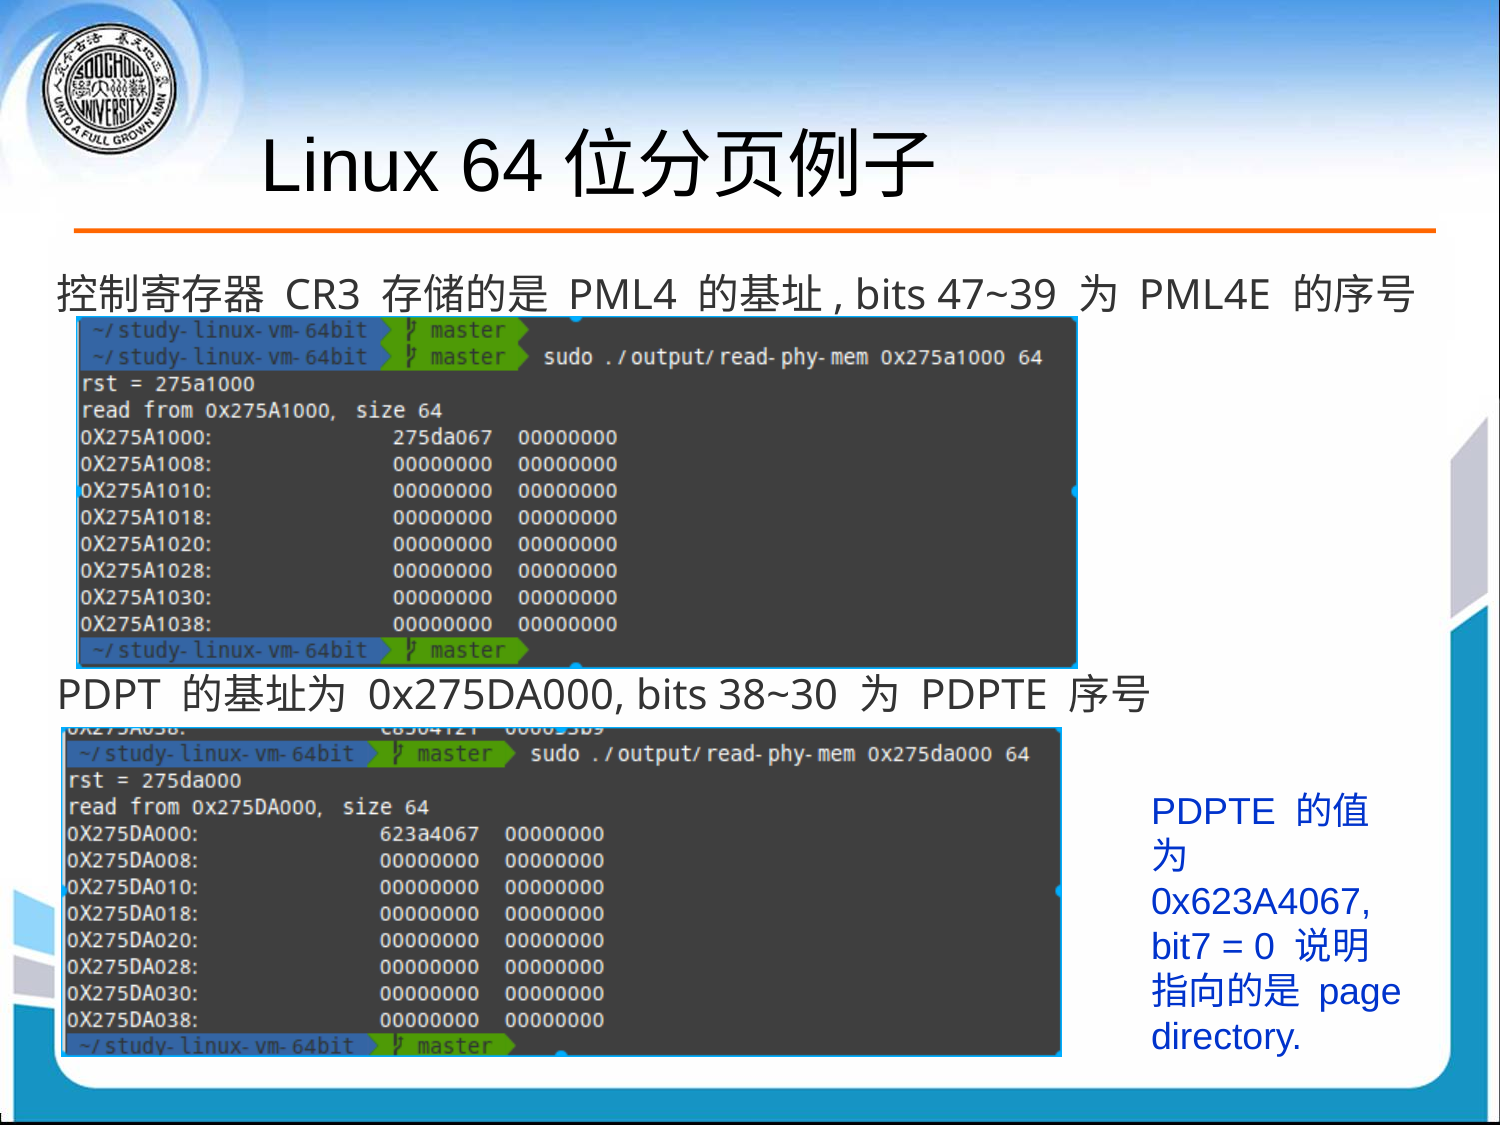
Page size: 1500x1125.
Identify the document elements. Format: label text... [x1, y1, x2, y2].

text_box PDPTE 的值为 0x623A4067, bit7 = 0 说明指向的是 page directory. [1136, 779, 1417, 1065]
picture [0, 0, 1500, 1125]
title Linux 64位分页例子 [245, 113, 1336, 166]
list 控制寄存器 CR3 存储的是 PML4 的基址, bits 47~39 为 PML4E 的序号 PDPT 的基址为 0x275DA000, bits 38~30 为 PDPTE 序号 [41, 166, 1479, 819]
